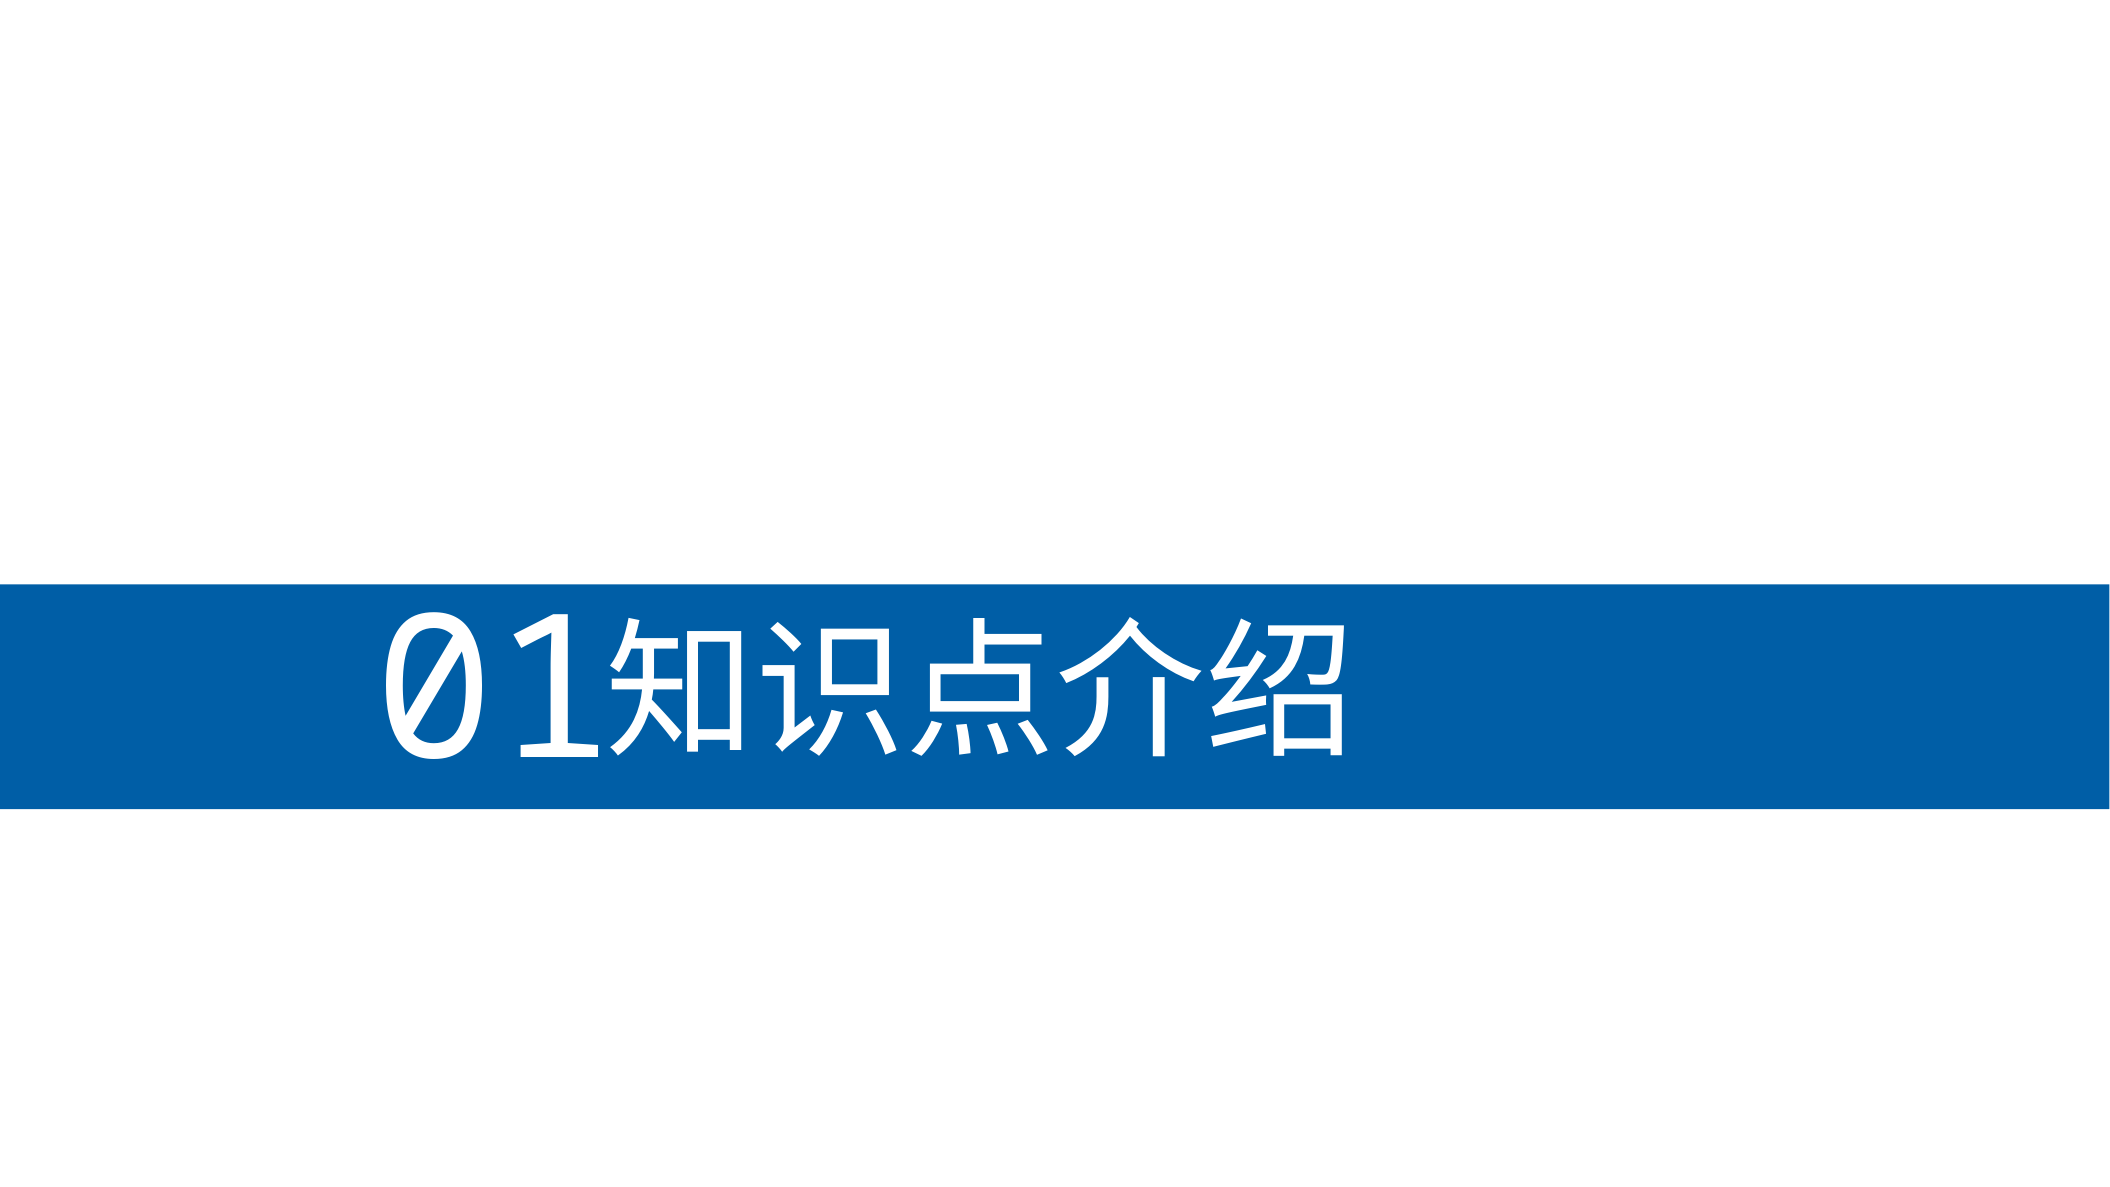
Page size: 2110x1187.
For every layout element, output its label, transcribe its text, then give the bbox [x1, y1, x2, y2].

text_box [0, 583, 2110, 810]
text_box 知识点介绍 [605, 615, 2048, 778]
text_box 01 [374, 557, 615, 798]
